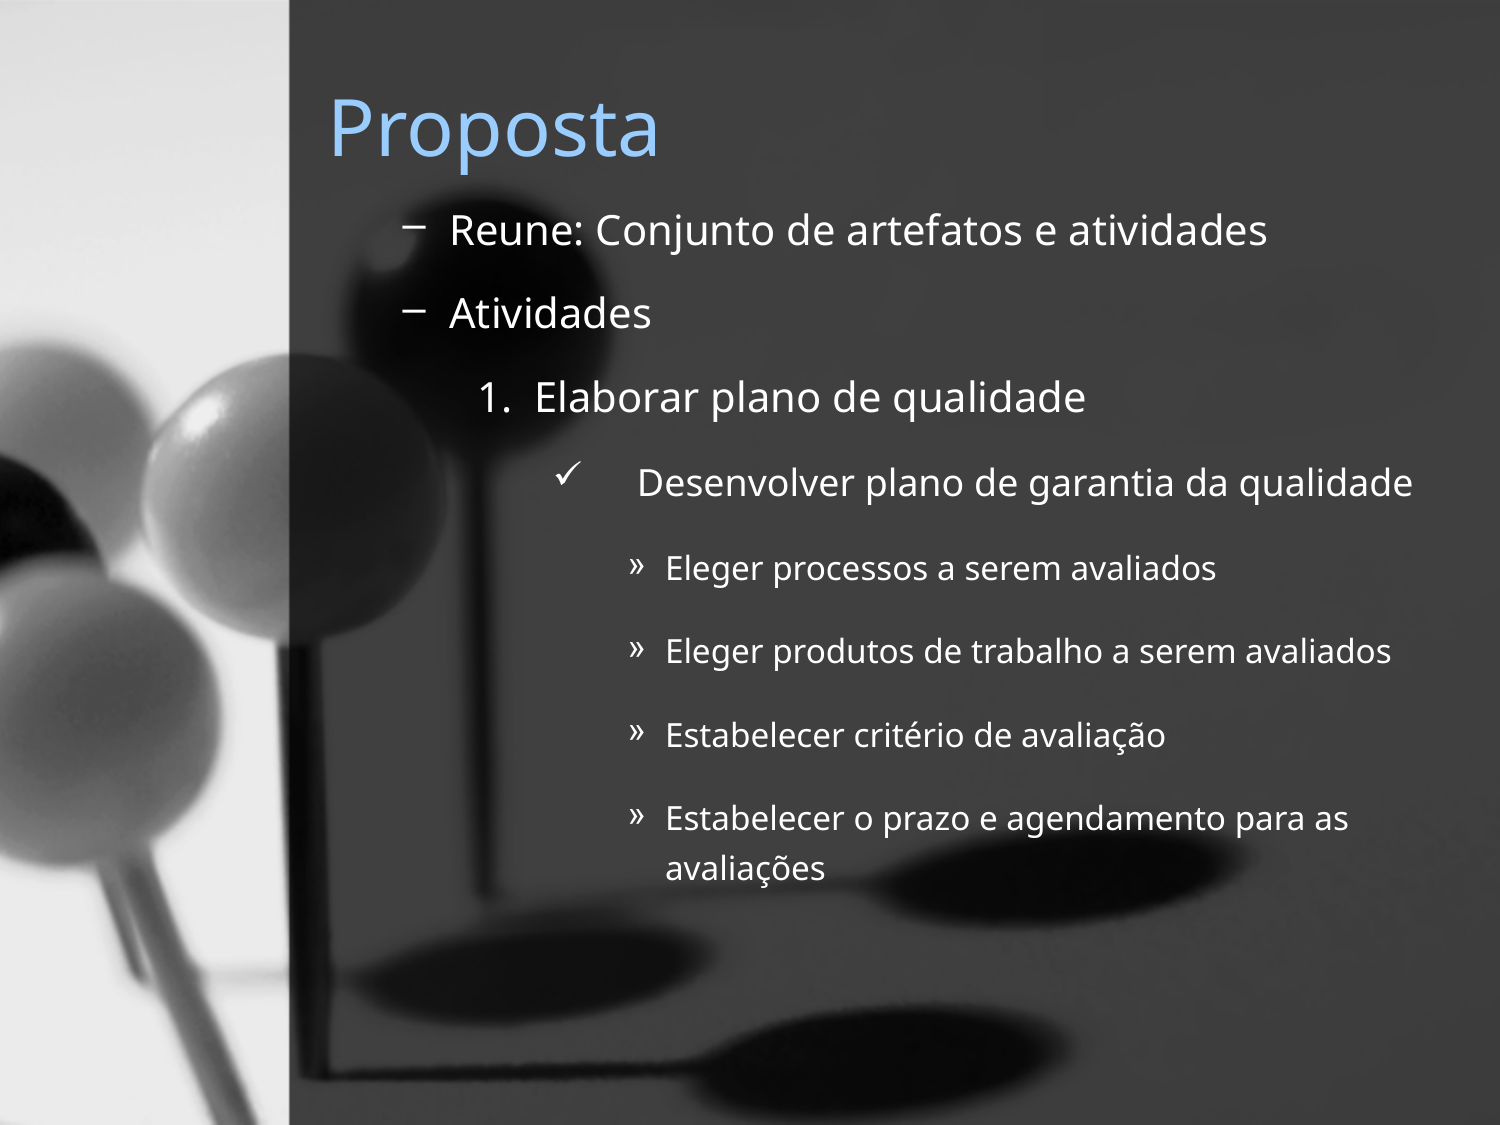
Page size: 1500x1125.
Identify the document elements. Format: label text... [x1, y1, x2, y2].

picture [0, 0, 1500, 1125]
list Reune: Conjunto de artefatos e atividades Atividades 1. Elaborar plano de qualidade Desenvolver plano de garantia da qualidade Eleger processos a serem avaliados Eleger produtos de trabalho a serem avaliados Estabelecer critério de avaliação Estabelecer o prazo e agendamento para as avaliações [312, 196, 1450, 1125]
title Proposta [312, 37, 1450, 196]
